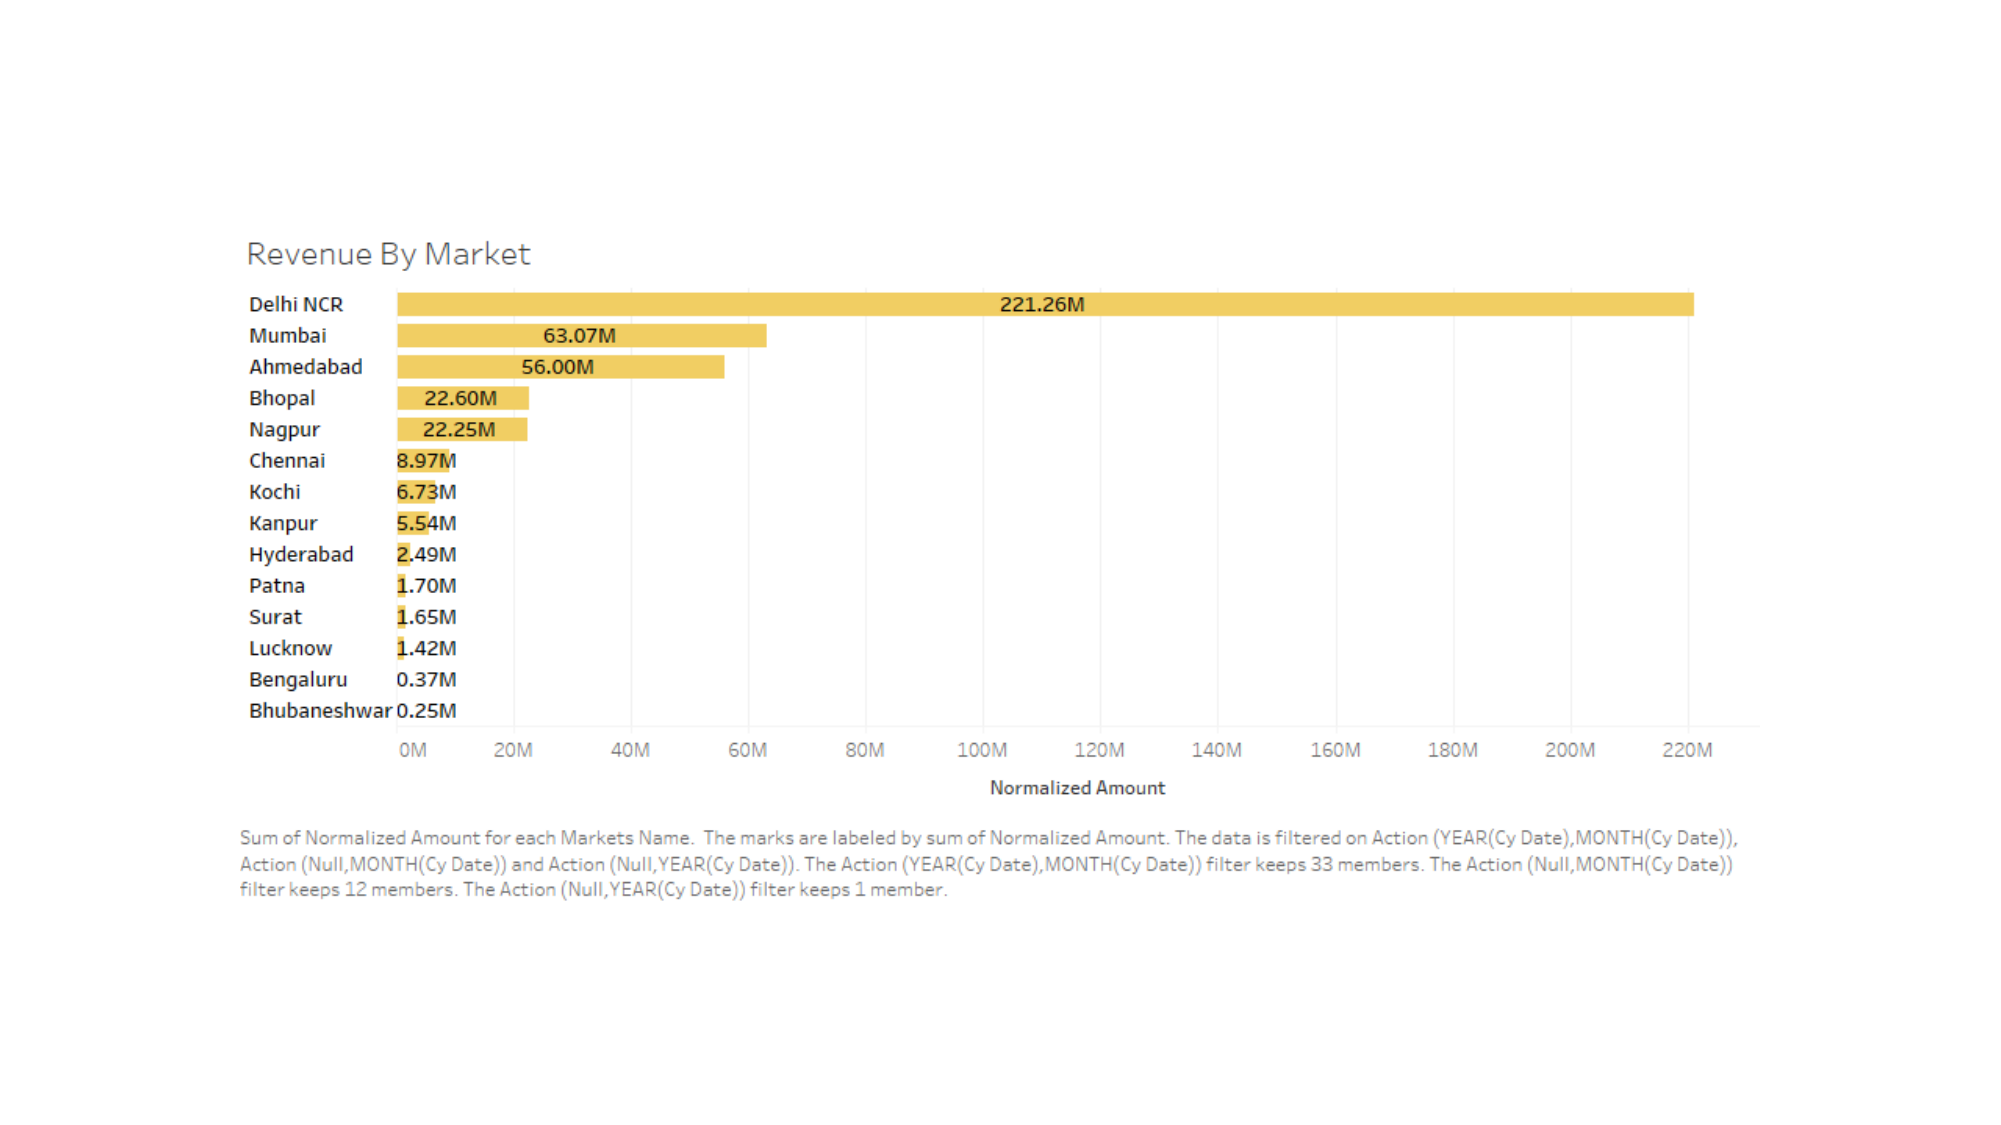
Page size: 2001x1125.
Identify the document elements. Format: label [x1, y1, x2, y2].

picture [240, 221, 1760, 904]
